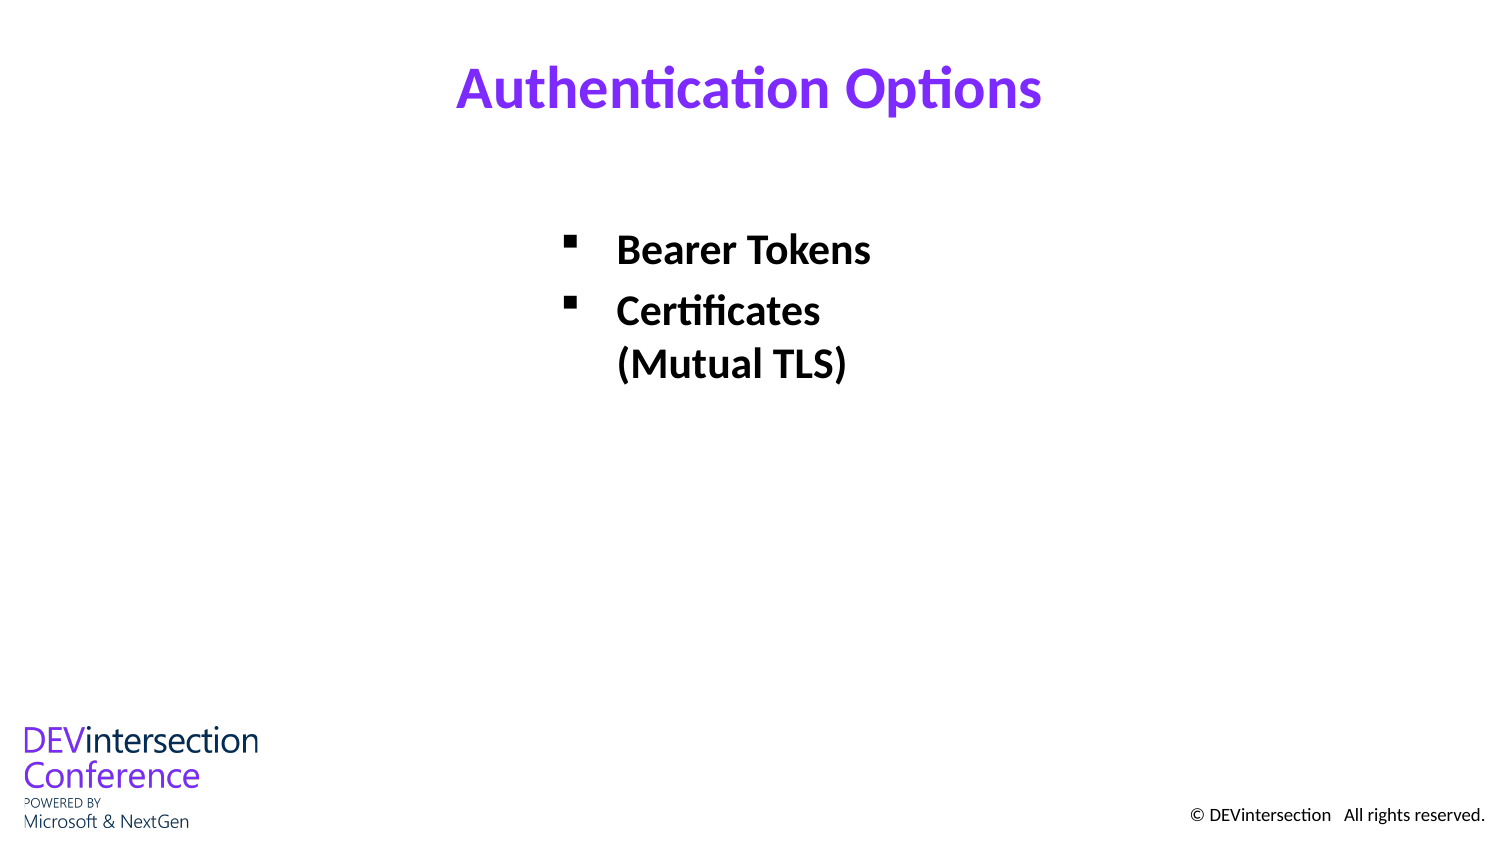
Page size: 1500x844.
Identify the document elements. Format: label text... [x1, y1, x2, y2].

title Authentication Options [74, 37, 1426, 132]
list Bearer Tokens Certificates (Mutual TLS) [545, 212, 955, 713]
